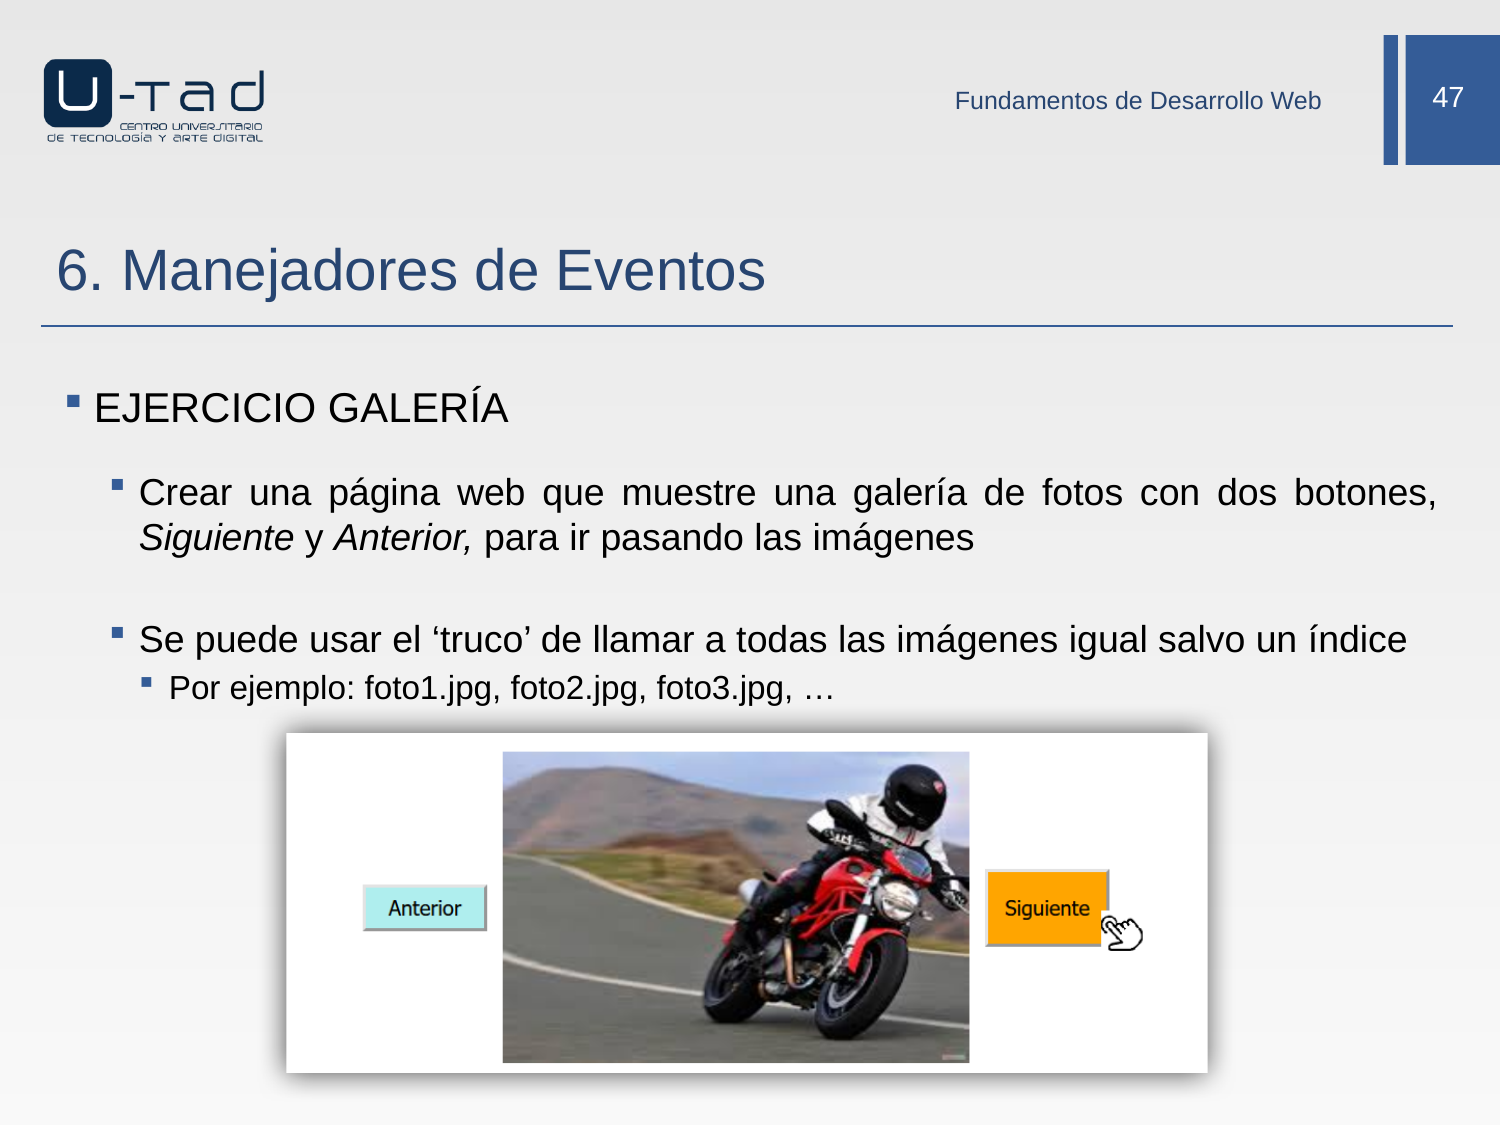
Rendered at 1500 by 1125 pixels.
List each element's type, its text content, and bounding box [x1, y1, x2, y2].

picture [17, 49, 290, 151]
list EJERCICIO GALERÍA Crear una página web que muestre una galería de fotos con dos botones, Siguiente y Anterior, para ir pasando las imágenes Se puede usar el ‘truco’ de llamar a todas las imágenes igual salvo un índice Por ejemplo: foto1.jpg, foto2.jpg, foto3.jpg, … [41, 373, 1453, 1094]
footer Fundamentos de Desarrollo Web [747, 78, 1338, 128]
title 6. Manejadores de Eventos [41, 208, 1453, 327]
picture [285, 733, 1209, 1074]
